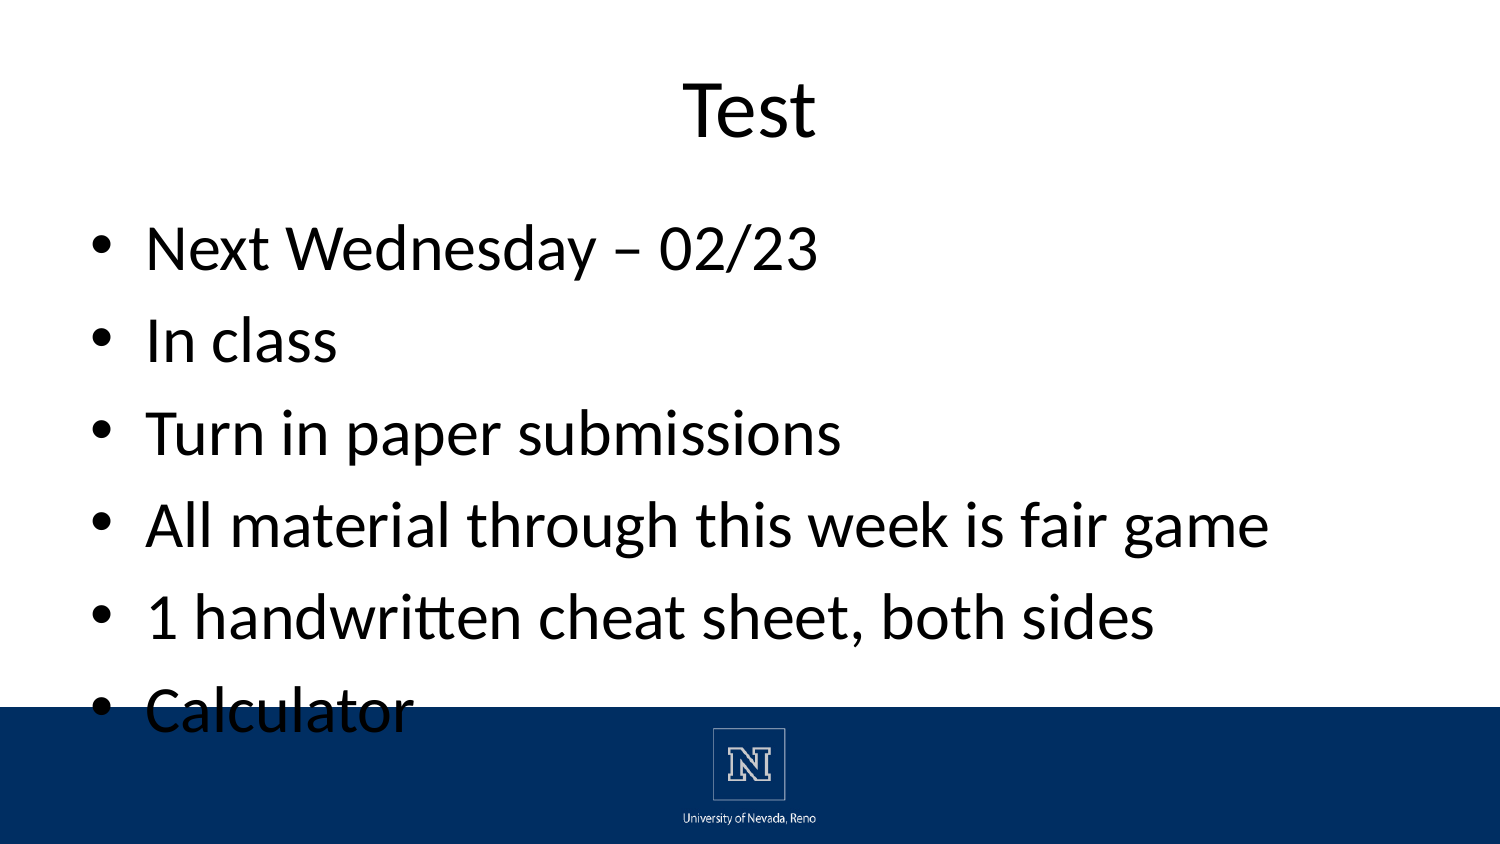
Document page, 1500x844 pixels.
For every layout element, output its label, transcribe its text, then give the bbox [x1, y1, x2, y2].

list Next Wednesday – 02/23 In class Turn in paper submissions All material through this week is fair game 1 handwritten cheat sheet, both sides Calculator [75, 196, 1425, 754]
picture [0, 707, 1500, 844]
title Test [75, 33, 1425, 175]
